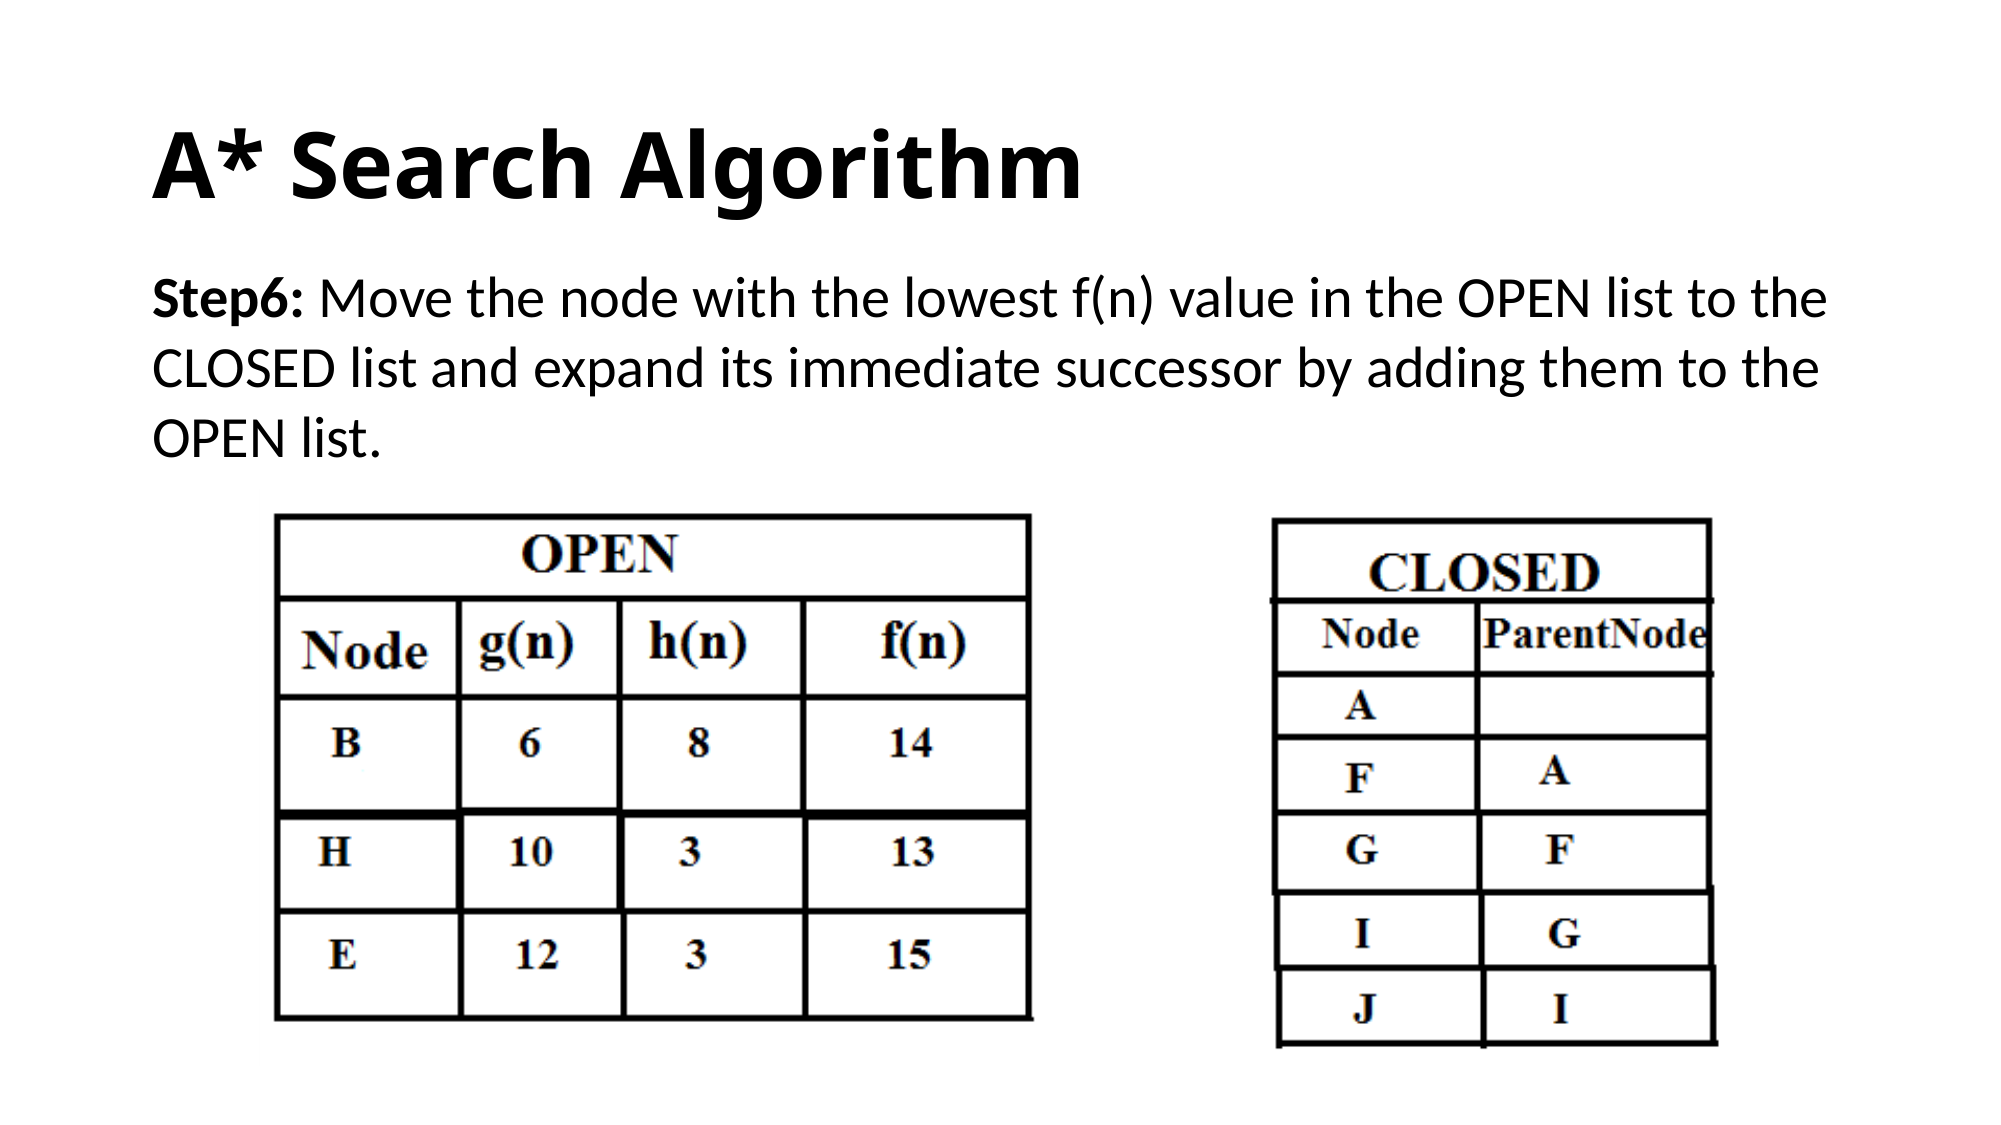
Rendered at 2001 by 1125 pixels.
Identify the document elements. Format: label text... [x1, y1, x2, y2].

picture [258, 489, 1742, 1066]
title A* Search Algorithm [137, 59, 1863, 252]
list Step6: Move the node with the lowest f(n) value in the OPEN list to the CLOSED list and expand its immediate successor by adding them to the OPEN list. [137, 252, 1863, 1014]
